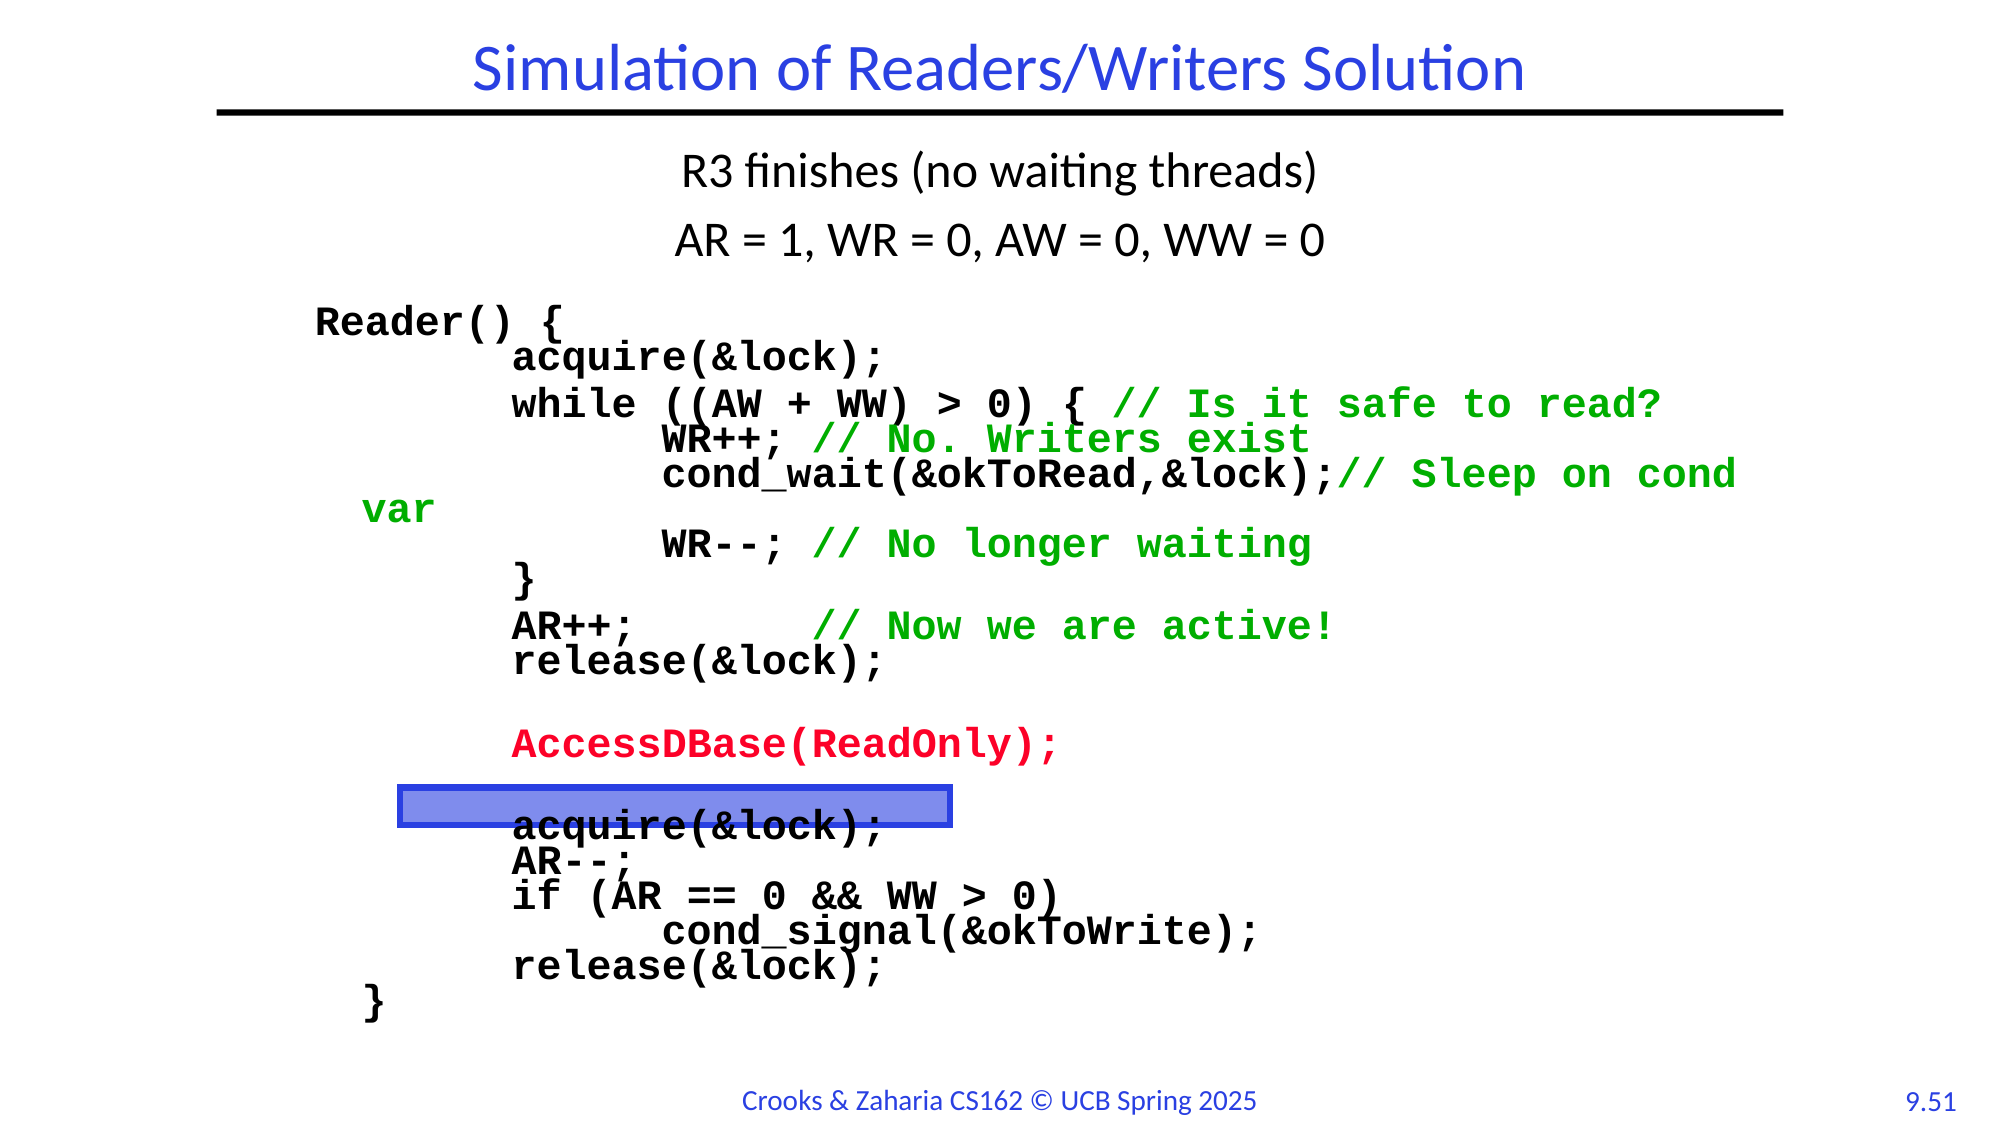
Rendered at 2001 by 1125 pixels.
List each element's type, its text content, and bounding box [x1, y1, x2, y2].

text_box Reader() { acquire(&lock); while ((AW + WW) > 0) { // Is it safe to read? WR++; // No. Writers exist cond_wait(&okToRead,&lock);// Sleep on cond var WR--; // No longer waiting } AR++; // Now we are active! release(&lock); AccessDBase(ReadOnly); acquire(&lock); AR--; if (AR == 0 && WW > 0) cond_signal(&okToWrite); release(&lock); } [299, 299, 1788, 1013]
title Simulation of Readers/Writers Solution [0, 24, 2000, 113]
list R3 finishes (no waiting threads) AR = 1, WR = 0, AW = 0, WW = 0 [350, 137, 1650, 299]
